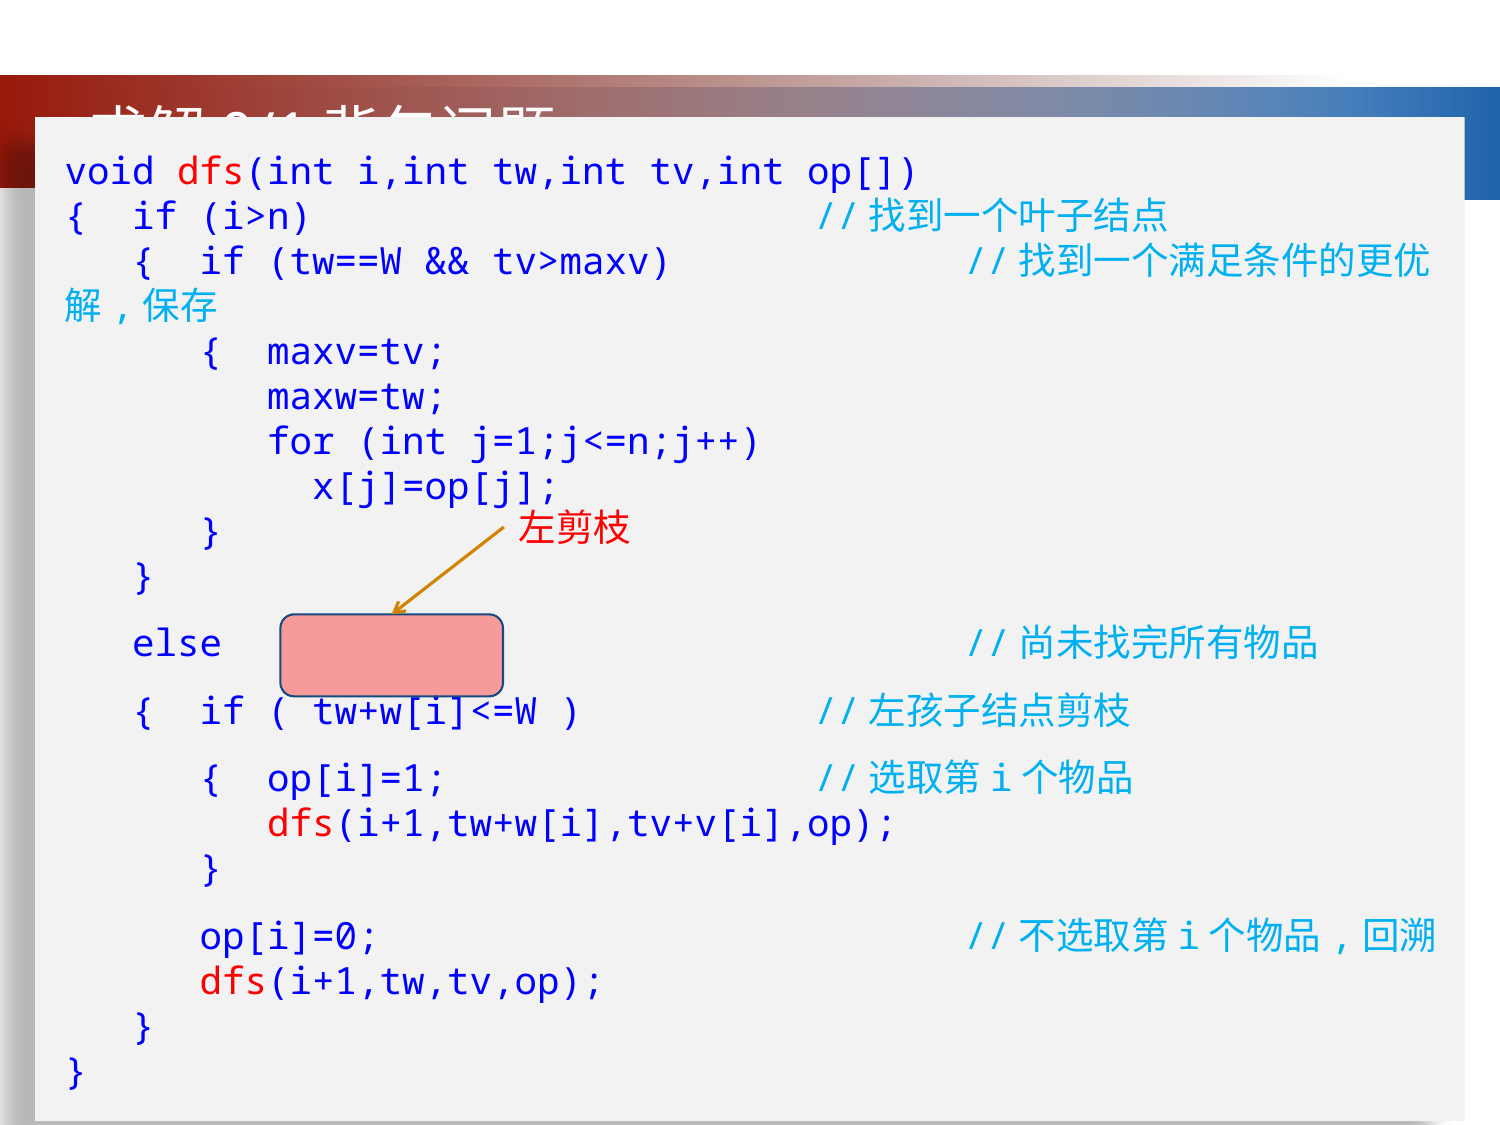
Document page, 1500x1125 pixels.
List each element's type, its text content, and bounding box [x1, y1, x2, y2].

text_box 求解0/1背包问题 [75, 78, 784, 117]
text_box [280, 497, 704, 697]
text_box void dfs(int i,int tw,int tv,int op[]) { if (i>n) //找到一个叶子结点 { if (tw==W && tv>maxv) //找到一个满足条件的更优解,保存 { maxv=tv; maxw=tw; for (int j=1;j<=n;j++) x[j]=op[j]; } } else //尚未找完所有物品 { if ( tw+w[i]<=W ) //左孩子结点剪枝 { op[i]=1; //选取第i个物品 dfs(i+1,tw+w[i],tv+v[i],op); } op[i]=0; //不选取第i个物品,回溯 dfs(i+1,tw,tv,op); } } [35, 117, 1465, 1122]
